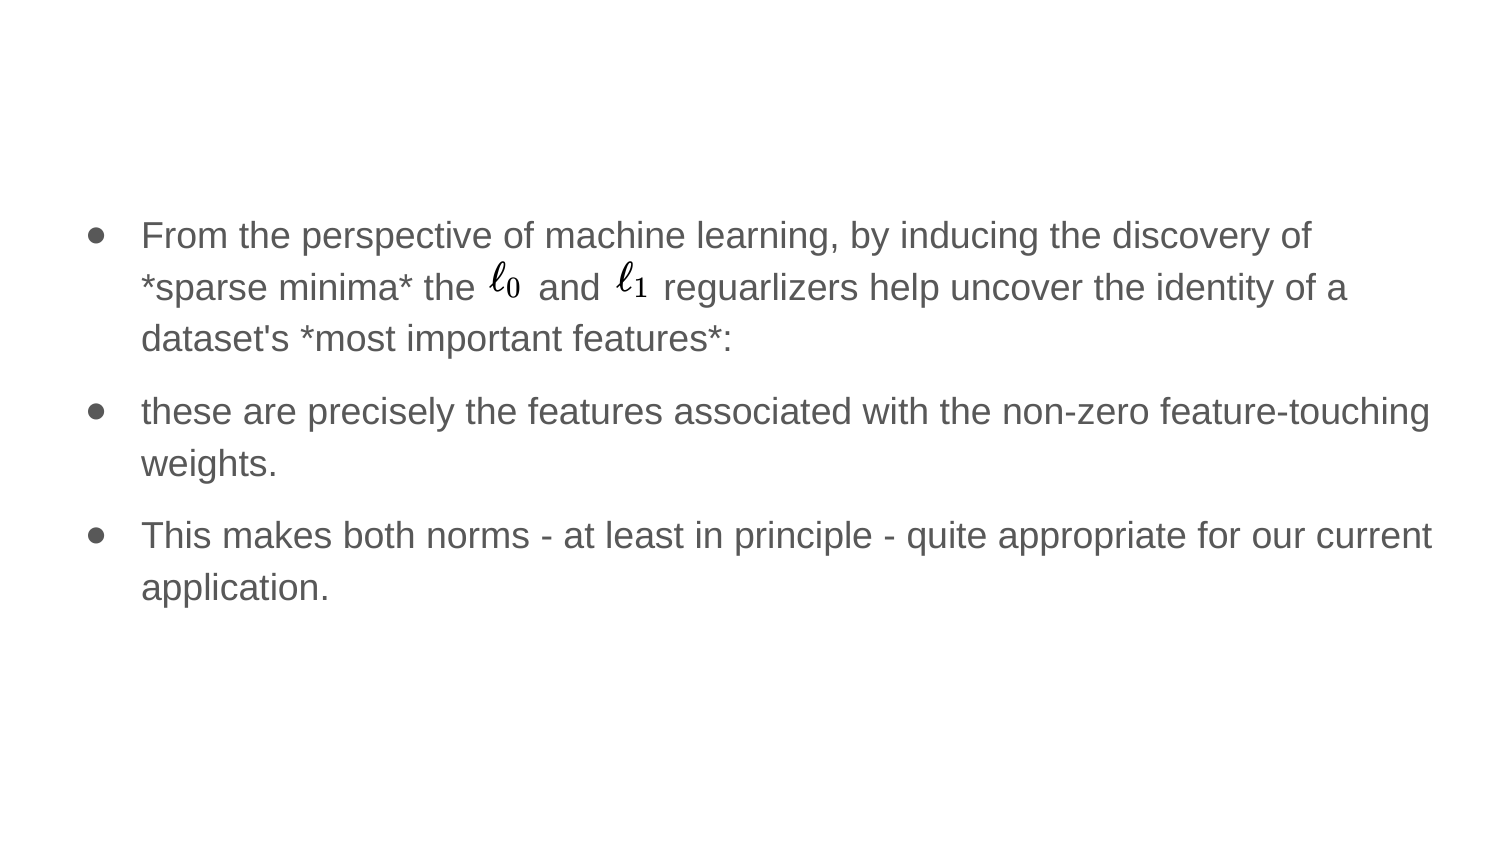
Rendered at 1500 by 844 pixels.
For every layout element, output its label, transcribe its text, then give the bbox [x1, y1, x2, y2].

picture [489, 258, 526, 301]
picture [616, 258, 653, 301]
list From the perspective of machine learning, by inducing the discovery of *sparse minima* the and reguarlizers help uncover the identity of a dataset's *most important features*: these are precisely the features associated with the non-zero feature-touching weights. This makes both norms - at least in principle - quite appropriate for our current application. [50, 188, 1450, 750]
